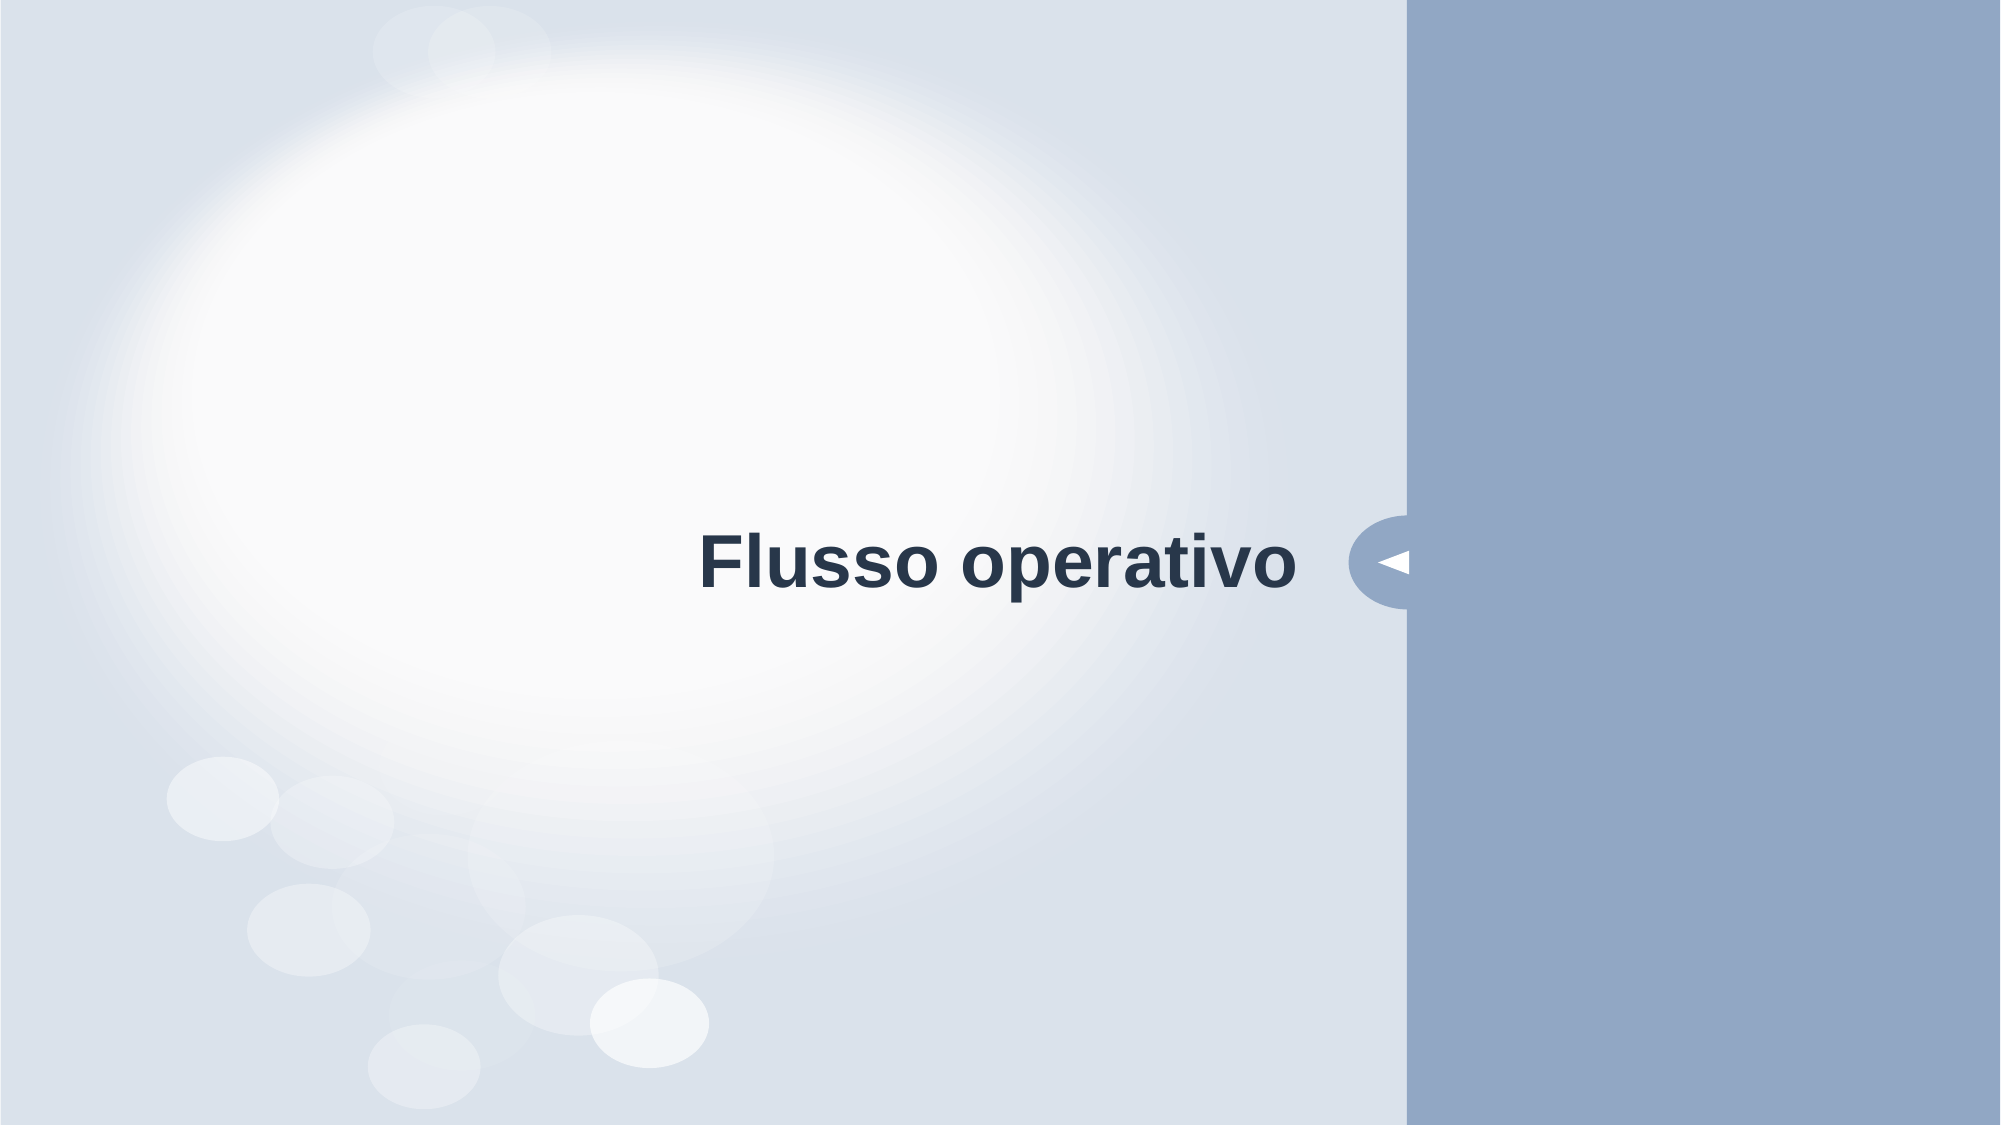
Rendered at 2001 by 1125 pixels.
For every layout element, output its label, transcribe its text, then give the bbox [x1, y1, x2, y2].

title Flusso operativo [102, 421, 1314, 693]
